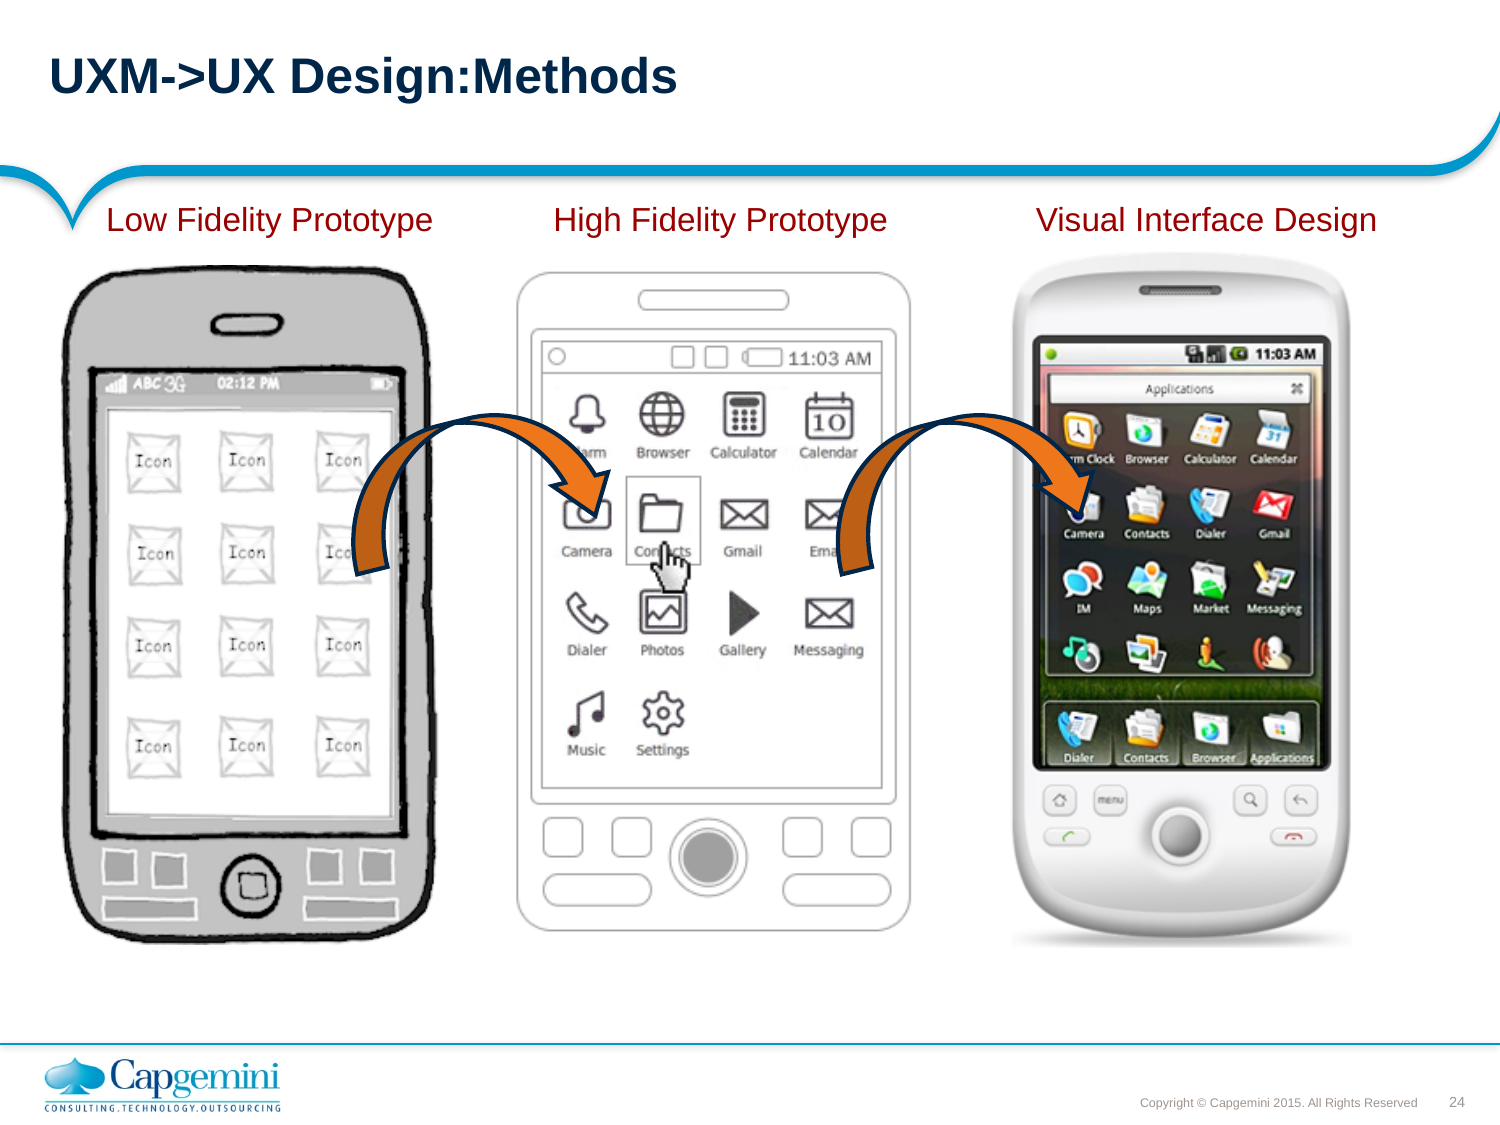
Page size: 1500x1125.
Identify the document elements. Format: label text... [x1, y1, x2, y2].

text_box [916, 415, 1000, 436]
text_box [443, 415, 510, 433]
picture [60, 265, 440, 945]
text_box UXM->UX Design:Methods UXM > UX Design : Methods [34, 20, 1415, 138]
picture [1005, 250, 1359, 957]
picture [44, 1056, 281, 1113]
text_box Visual Interface Design [1021, 190, 1393, 246]
text_box Low Fidelity Prototype [91, 190, 449, 246]
text_box High Fidelity Prototype [538, 190, 904, 246]
picture [515, 267, 913, 938]
